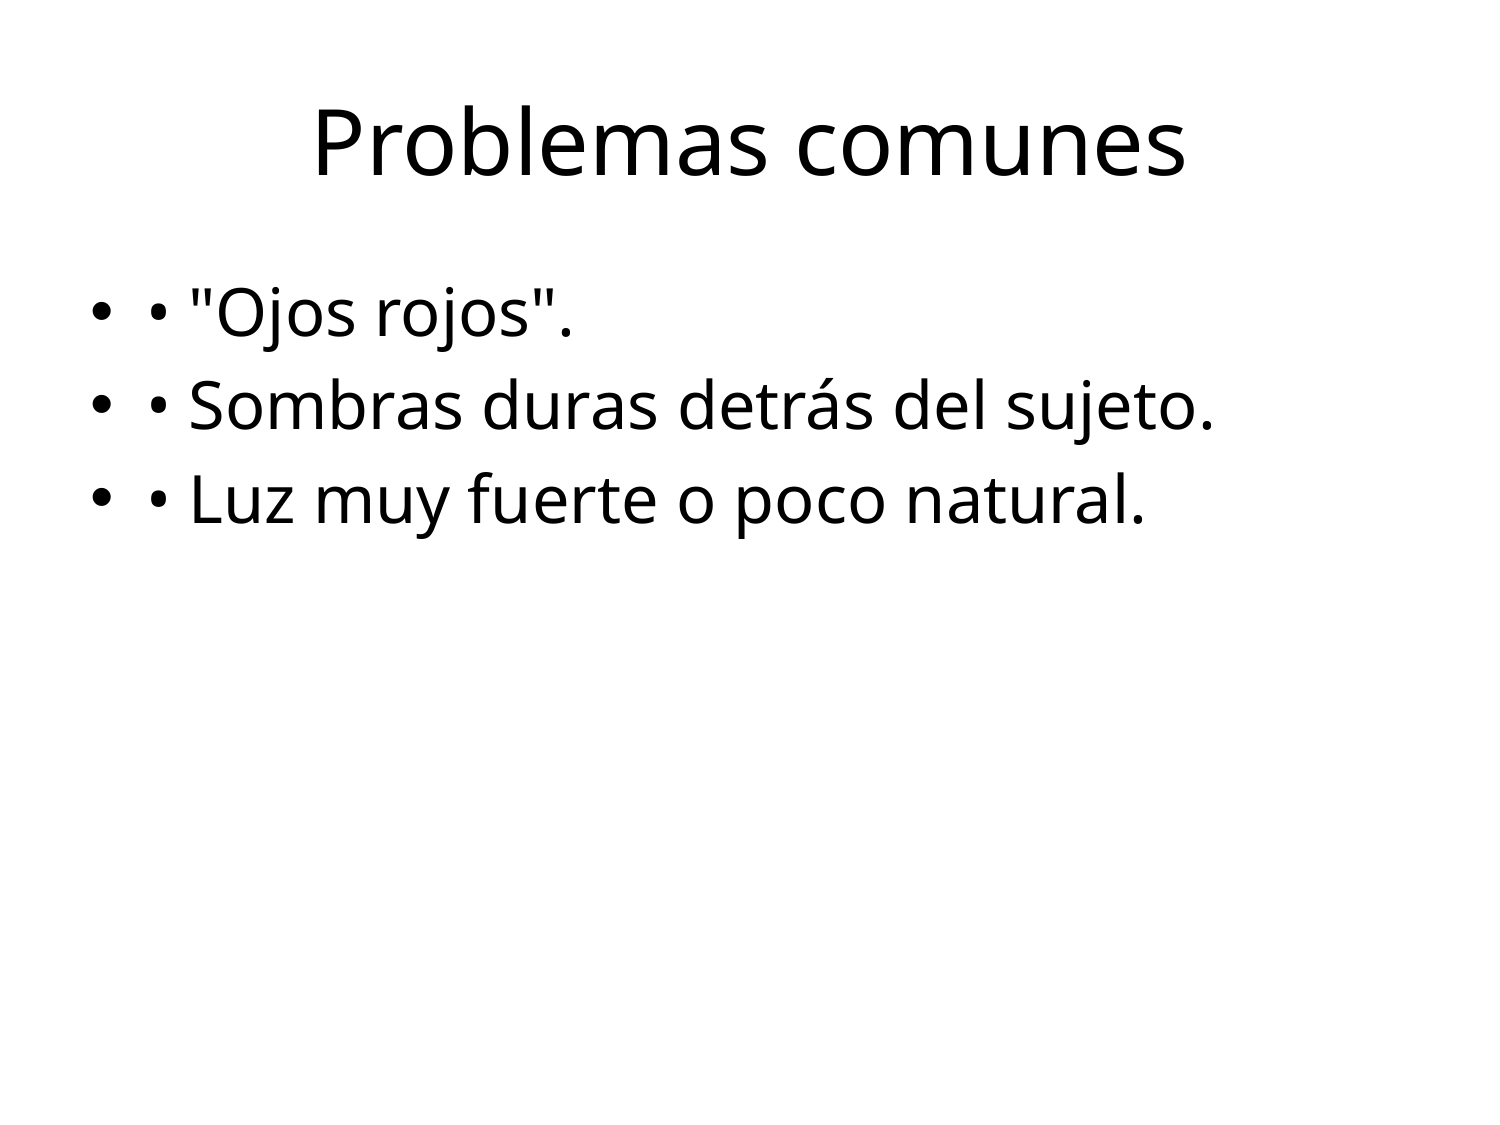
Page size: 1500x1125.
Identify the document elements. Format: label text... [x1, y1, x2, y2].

list • "Ojos rojos". • Sombras duras detrás del sujeto. • Luz muy fuerte o poco natural. [75, 262, 1425, 1005]
title Problemas comunes [75, 45, 1425, 233]
